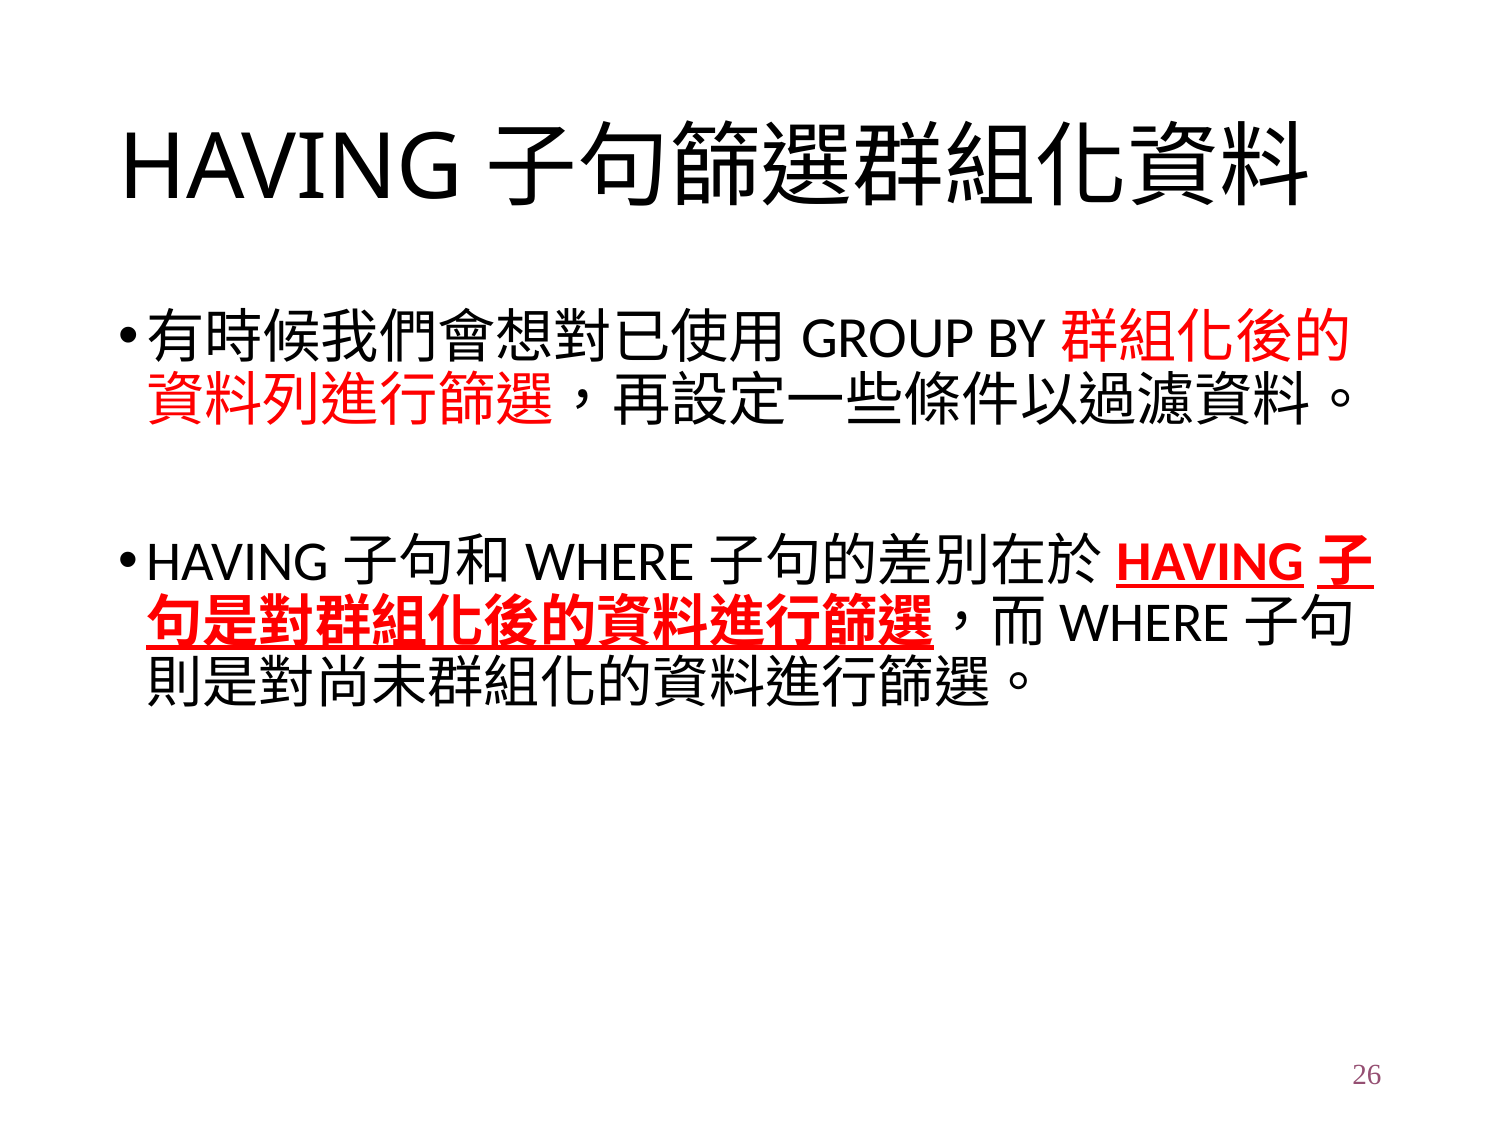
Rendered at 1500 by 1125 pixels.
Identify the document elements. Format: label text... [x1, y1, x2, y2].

list 有時候我們會想對已使用GROUP BY群組化後的資料列進行篩選，再設定一些條件以過濾資料。 HAVING子句和WHERE子句的差別在於HAVING子句是對群組化後的資料進行篩選，而WHERE子句則是對尚未群組化的資料進行篩選。 [103, 299, 1397, 1014]
title HAVING子句篩選群組化資料 [103, 59, 1397, 278]
slide_number 26 [1059, 1042, 1397, 1103]
